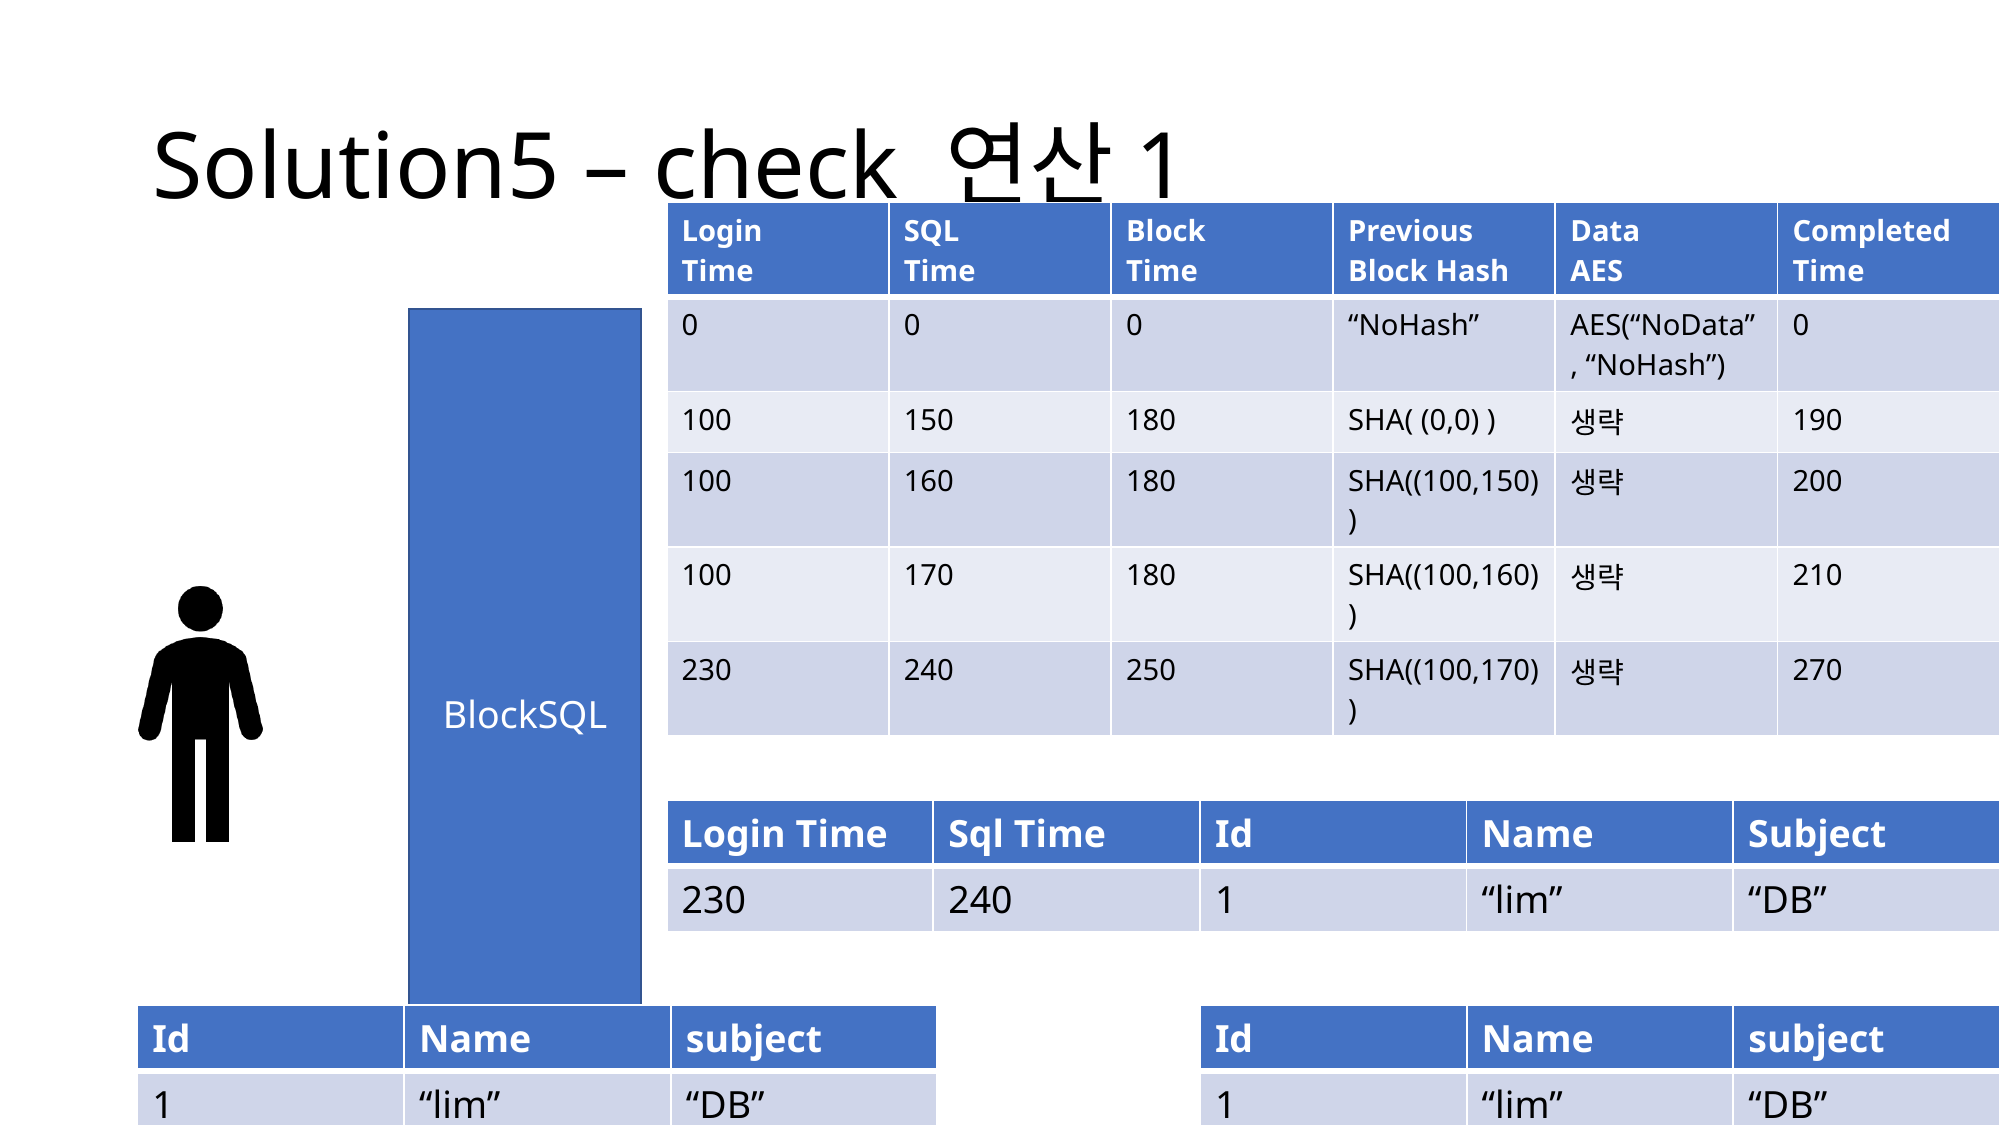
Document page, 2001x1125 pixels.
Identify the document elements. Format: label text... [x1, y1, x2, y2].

table_cell 0 [890, 300, 1110, 391]
table_cell 생략 [1556, 548, 1777, 641]
table_cell 1 [1201, 869, 1466, 931]
title Solution5 – check 연산1 [137, 59, 1863, 278]
table_cell “lim” [405, 1074, 670, 1125]
table_header subject [672, 1006, 936, 1068]
table_header SQL Time [890, 203, 1110, 294]
table_header Name [1467, 801, 1732, 863]
table_cell 210 [1778, 548, 1999, 641]
table_cell SHA((100,160)) [1334, 548, 1554, 641]
picture [64, 577, 336, 850]
table_header Subject [1734, 801, 1999, 863]
table_cell 250 [1112, 642, 1332, 735]
table_cell 180 [1112, 453, 1332, 546]
table_cell 240 [934, 869, 1199, 931]
table_header Sql Time [934, 801, 1199, 863]
table_header Login Time [668, 801, 932, 863]
table_cell 100 [668, 453, 888, 546]
table_cell AES(“NoData”, “NoHash”) [1556, 300, 1777, 391]
table_cell 180 [1112, 392, 1332, 452]
table_header Id [1201, 1006, 1466, 1068]
table_cell 160 [890, 453, 1110, 546]
table_header Id [138, 1006, 403, 1068]
table_cell 생략 [1556, 392, 1777, 452]
table_cell “DB” [672, 1074, 936, 1125]
table_cell “DB” [1734, 1074, 1999, 1125]
table_header Previous Block Hash [1334, 203, 1554, 294]
table_cell 생략 [1556, 642, 1777, 735]
table_cell 1 [1201, 1074, 1466, 1125]
table_header Name [1468, 1006, 1732, 1068]
table_header Id [1201, 801, 1466, 863]
table_cell “NoHash” [1334, 300, 1554, 391]
table_header Completed Time [1778, 203, 1999, 294]
table_cell “lim” [1467, 869, 1732, 931]
table_header Name [405, 1006, 670, 1068]
table_cell 270 [1778, 642, 1999, 735]
table_cell 0 [1778, 300, 1999, 391]
table_cell 170 [890, 548, 1110, 641]
table_cell 0 [1112, 300, 1332, 391]
text_box BlockSQL [408, 308, 642, 1004]
table_cell 240 [890, 642, 1110, 735]
table_cell 100 [668, 548, 888, 641]
table_cell “DB” [1734, 869, 1999, 931]
table_cell 180 [1112, 548, 1332, 641]
table_cell 0 [668, 300, 888, 391]
table_cell SHA((100,170)) [1334, 642, 1554, 735]
table_cell 200 [1778, 453, 1999, 546]
table_header subject [1734, 1006, 1999, 1068]
table_cell 생략 [1556, 453, 1777, 546]
table_cell SHA((100,150)) [1334, 453, 1554, 546]
table_cell 1 [138, 1074, 403, 1125]
table_cell 190 [1778, 392, 1999, 452]
table_cell “lim” [1468, 1074, 1732, 1125]
table_cell 100 [668, 392, 888, 452]
table_header Login Time [668, 203, 888, 294]
table_cell 230 [668, 642, 888, 735]
table_cell SHA( (0,0) ) [1334, 392, 1554, 452]
table_cell 230 [668, 869, 932, 931]
table_header Block Time [1112, 203, 1332, 294]
table_header Data AES [1556, 203, 1777, 294]
table_cell 150 [890, 392, 1110, 452]
